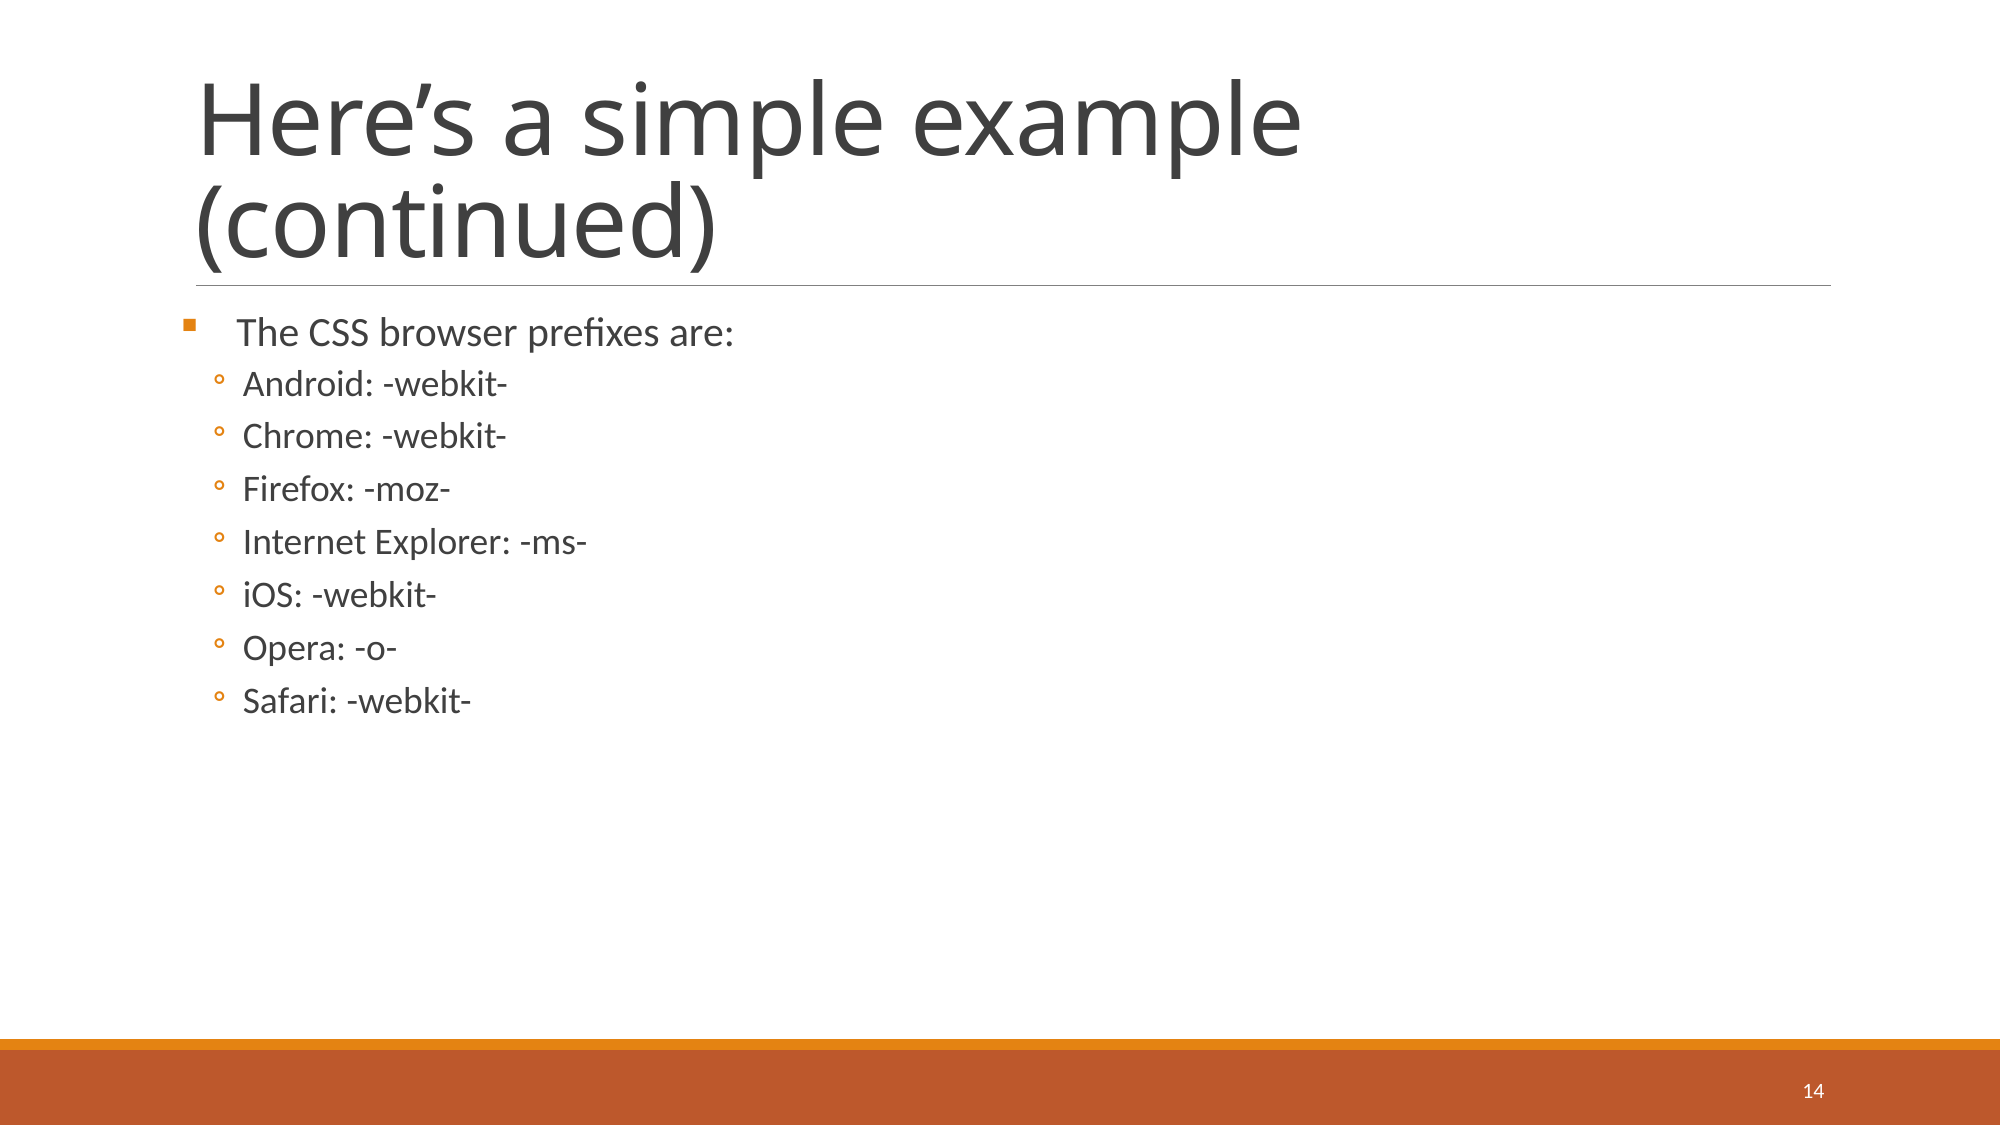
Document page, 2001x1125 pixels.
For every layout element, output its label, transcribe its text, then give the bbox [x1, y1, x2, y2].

title Here’s a simple example (continued) [180, 47, 1830, 285]
slide_number 14 [1624, 1059, 1840, 1120]
list The CSS browser prefixes are: Android: -webkit- Chrome: -webkit- Firefox: -moz- Internet Explorer: -ms- iOS: -webkit- Opera: -o- Safari: -webkit- [180, 302, 1830, 963]
